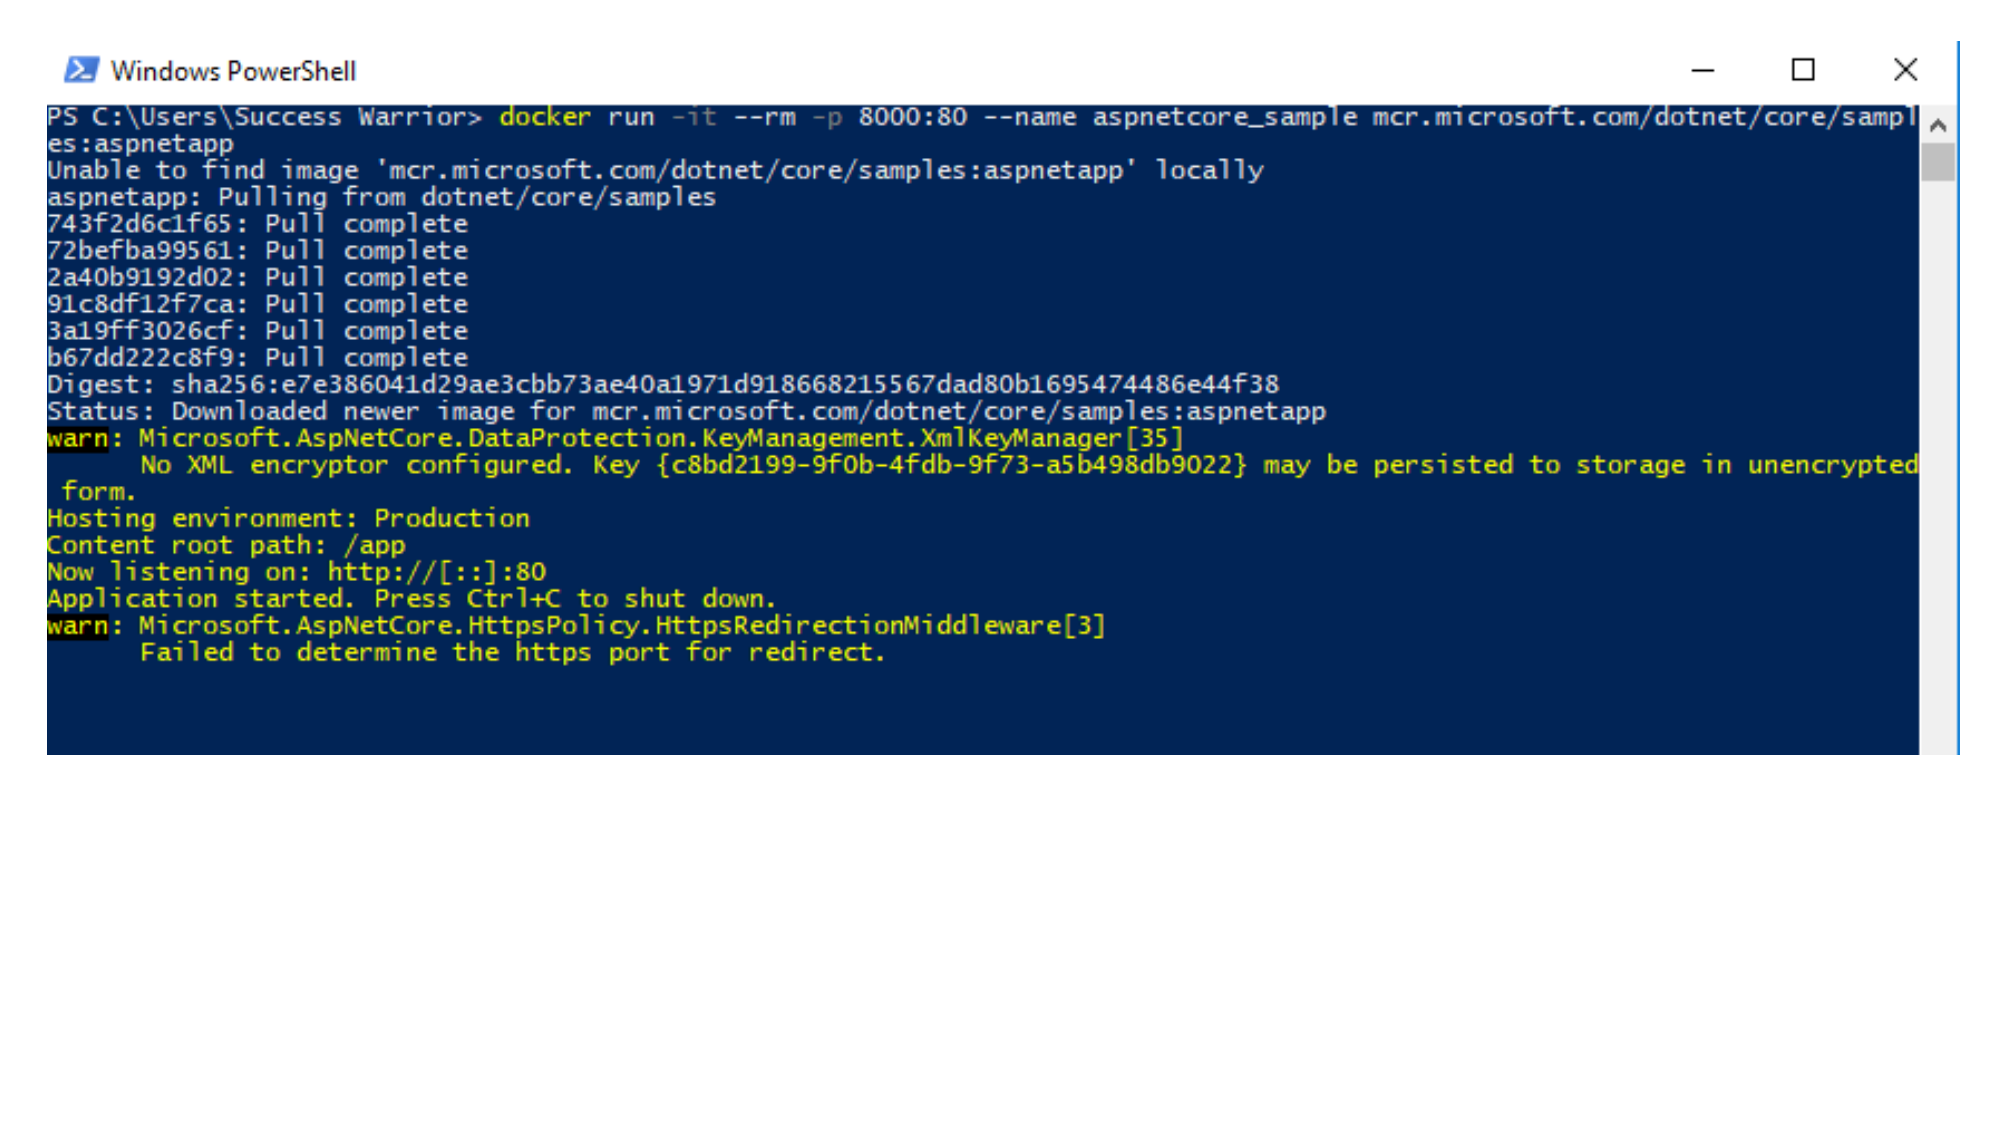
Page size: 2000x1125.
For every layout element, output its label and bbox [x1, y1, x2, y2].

picture [46, 40, 1960, 755]
